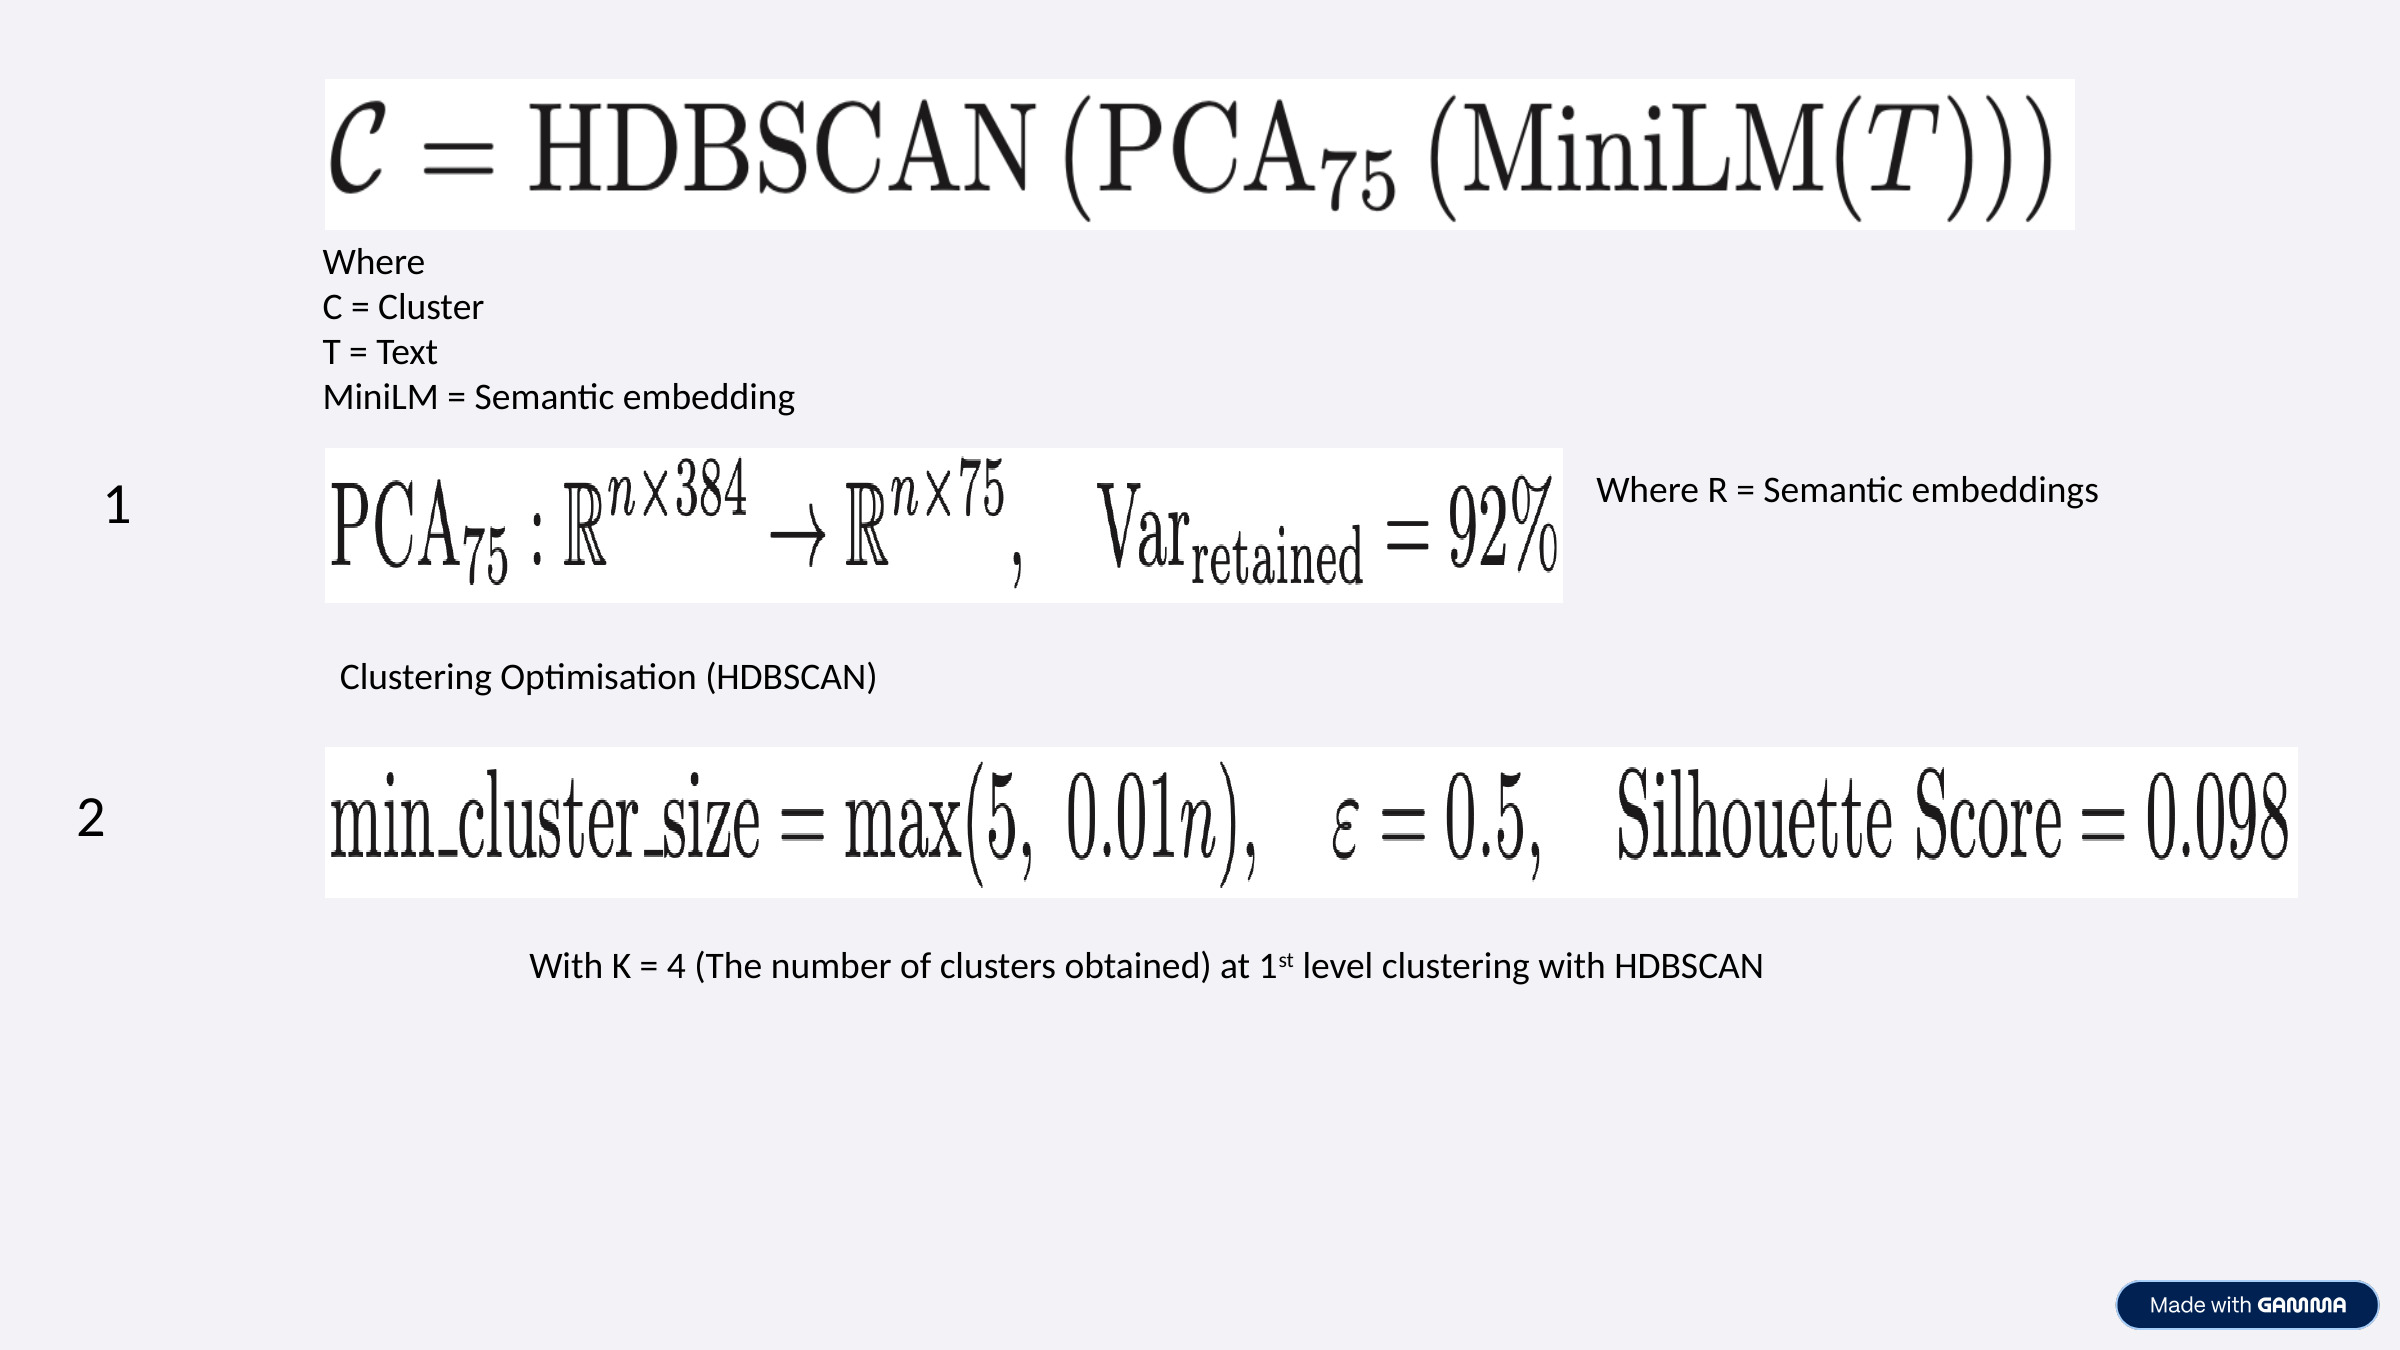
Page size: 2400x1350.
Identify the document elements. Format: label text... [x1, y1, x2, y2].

text_box Clustering Optimisation (HDBSCAN) [325, 644, 1126, 705]
text_box With K = 4 (The number of clusters obtained) at 1st level clustering with HDBSCAN [514, 933, 1942, 994]
text_box 1 [87, 458, 197, 543]
picture [325, 747, 2298, 898]
text_box 2 [61, 770, 223, 829]
picture [325, 448, 1563, 603]
picture [2106, 1271, 2389, 1339]
text_box Where R = Semantic embeddings [1581, 458, 2382, 518]
text_box Where C = Cluster T = Text MiniLM = Semantic embedding [307, 229, 1546, 459]
picture [325, 79, 2075, 230]
